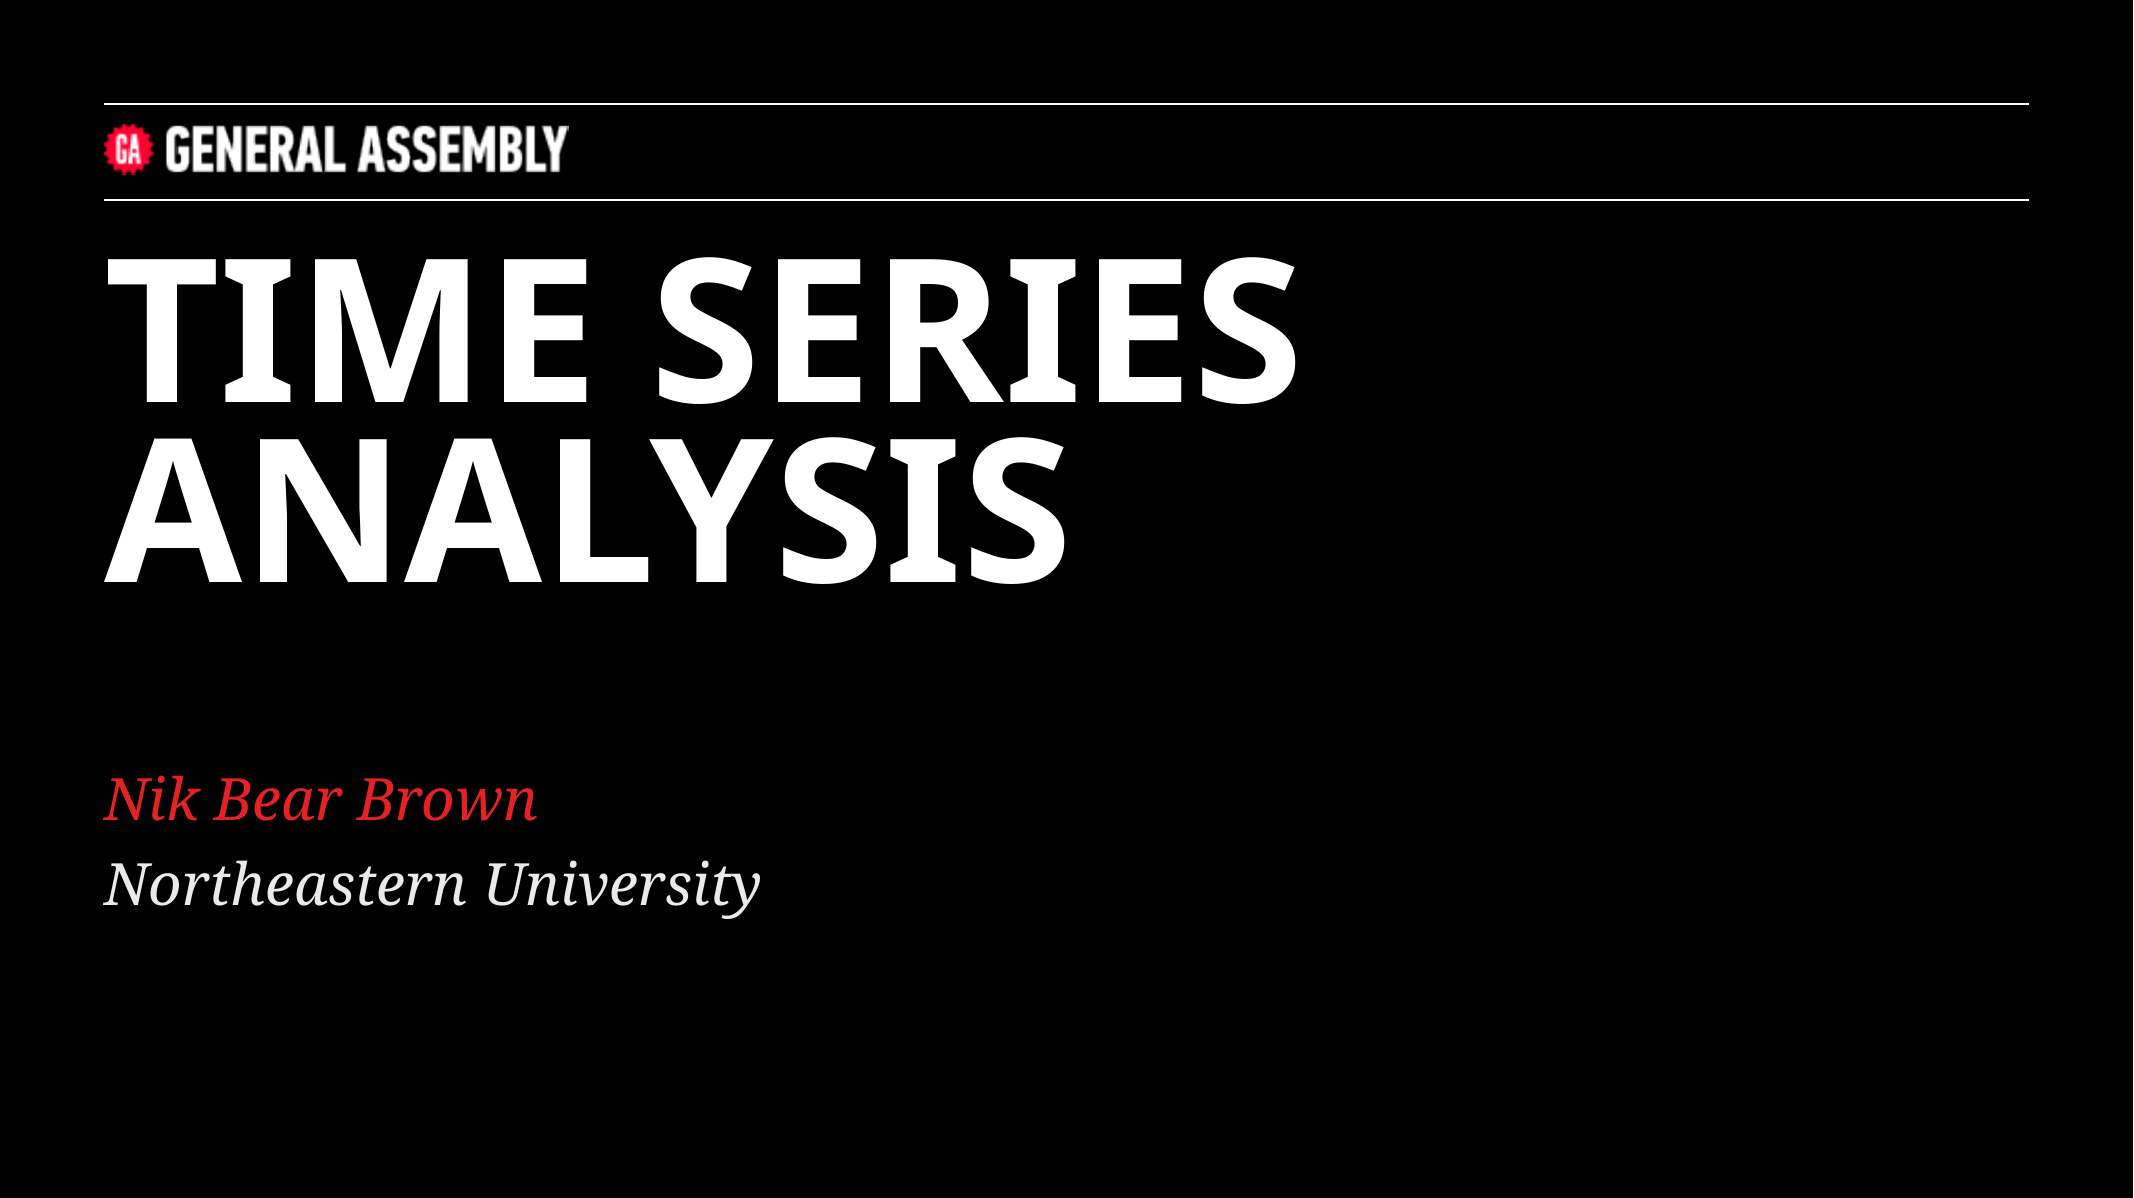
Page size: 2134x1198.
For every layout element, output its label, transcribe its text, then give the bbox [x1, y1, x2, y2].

text_box TIME SERIES ANALYSIS [104, 258, 2030, 869]
text_box Nik Bear Brown Northeastern University [104, 869, 2030, 1144]
picture [104, 124, 569, 175]
